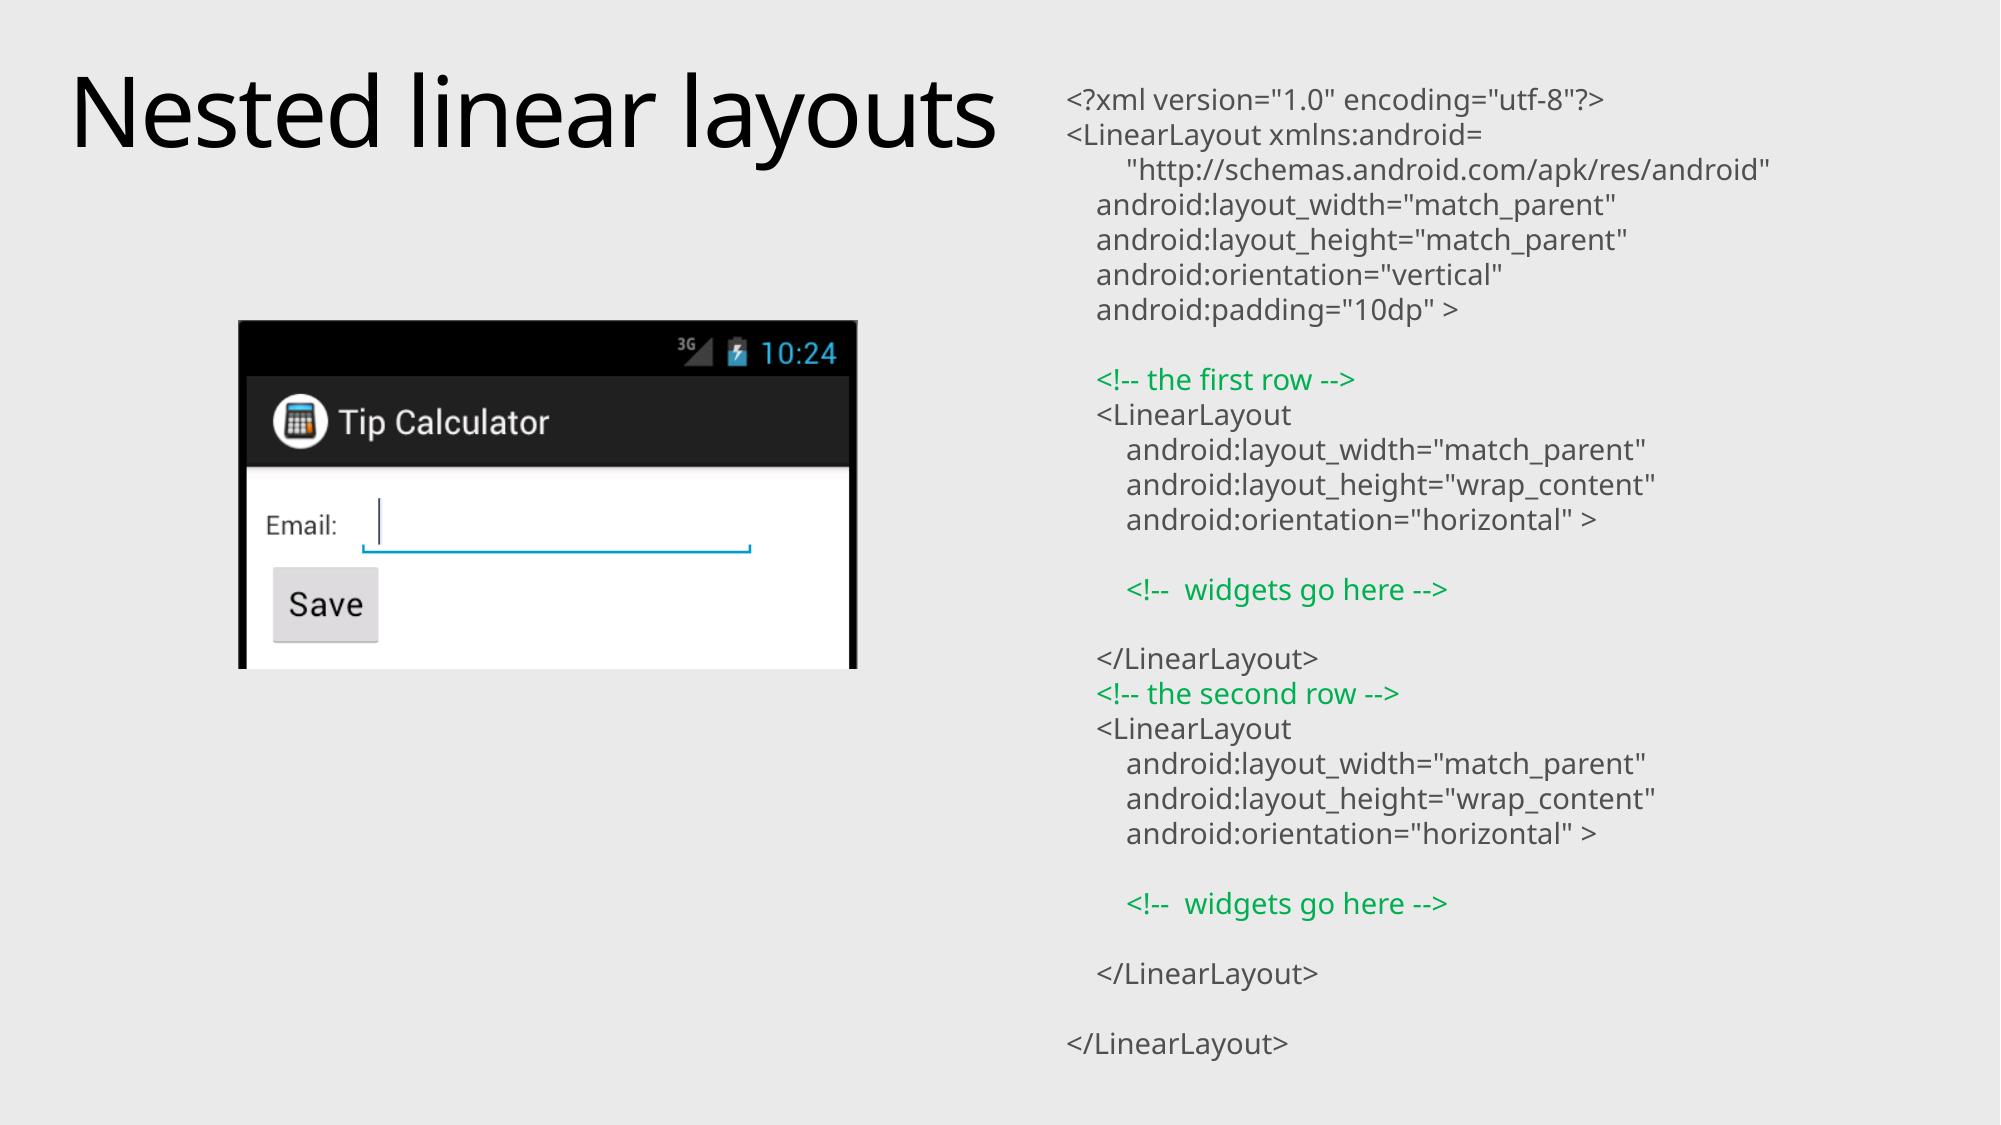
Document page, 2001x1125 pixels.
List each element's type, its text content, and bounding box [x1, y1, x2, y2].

title Nested linear layouts [44, 47, 1957, 196]
picture [237, 320, 858, 669]
text_box <?xml version="1.0" encoding="utf-8"?> <LinearLayout xmlns:android= "http://schemas.android.com/apk/res/android" android:layout_width="match_parent" android:layout_height="match_parent" android:orientation="vertical" android:padding="10dp" > <!-- the first row --> <LinearLayout android:layout_width="match_parent" android:layout_height="wrap_content" android:orientation="horizontal" > <!-- widgets go here --> </LinearLayout> <!-- the second row --> <LinearLayout android:layout_width="match_parent" android:layout_height="wrap_content" android:orientation="horizontal" > <!-- widgets go here --> </LinearLayout> </LinearLayout> [1051, 73, 1813, 1103]
